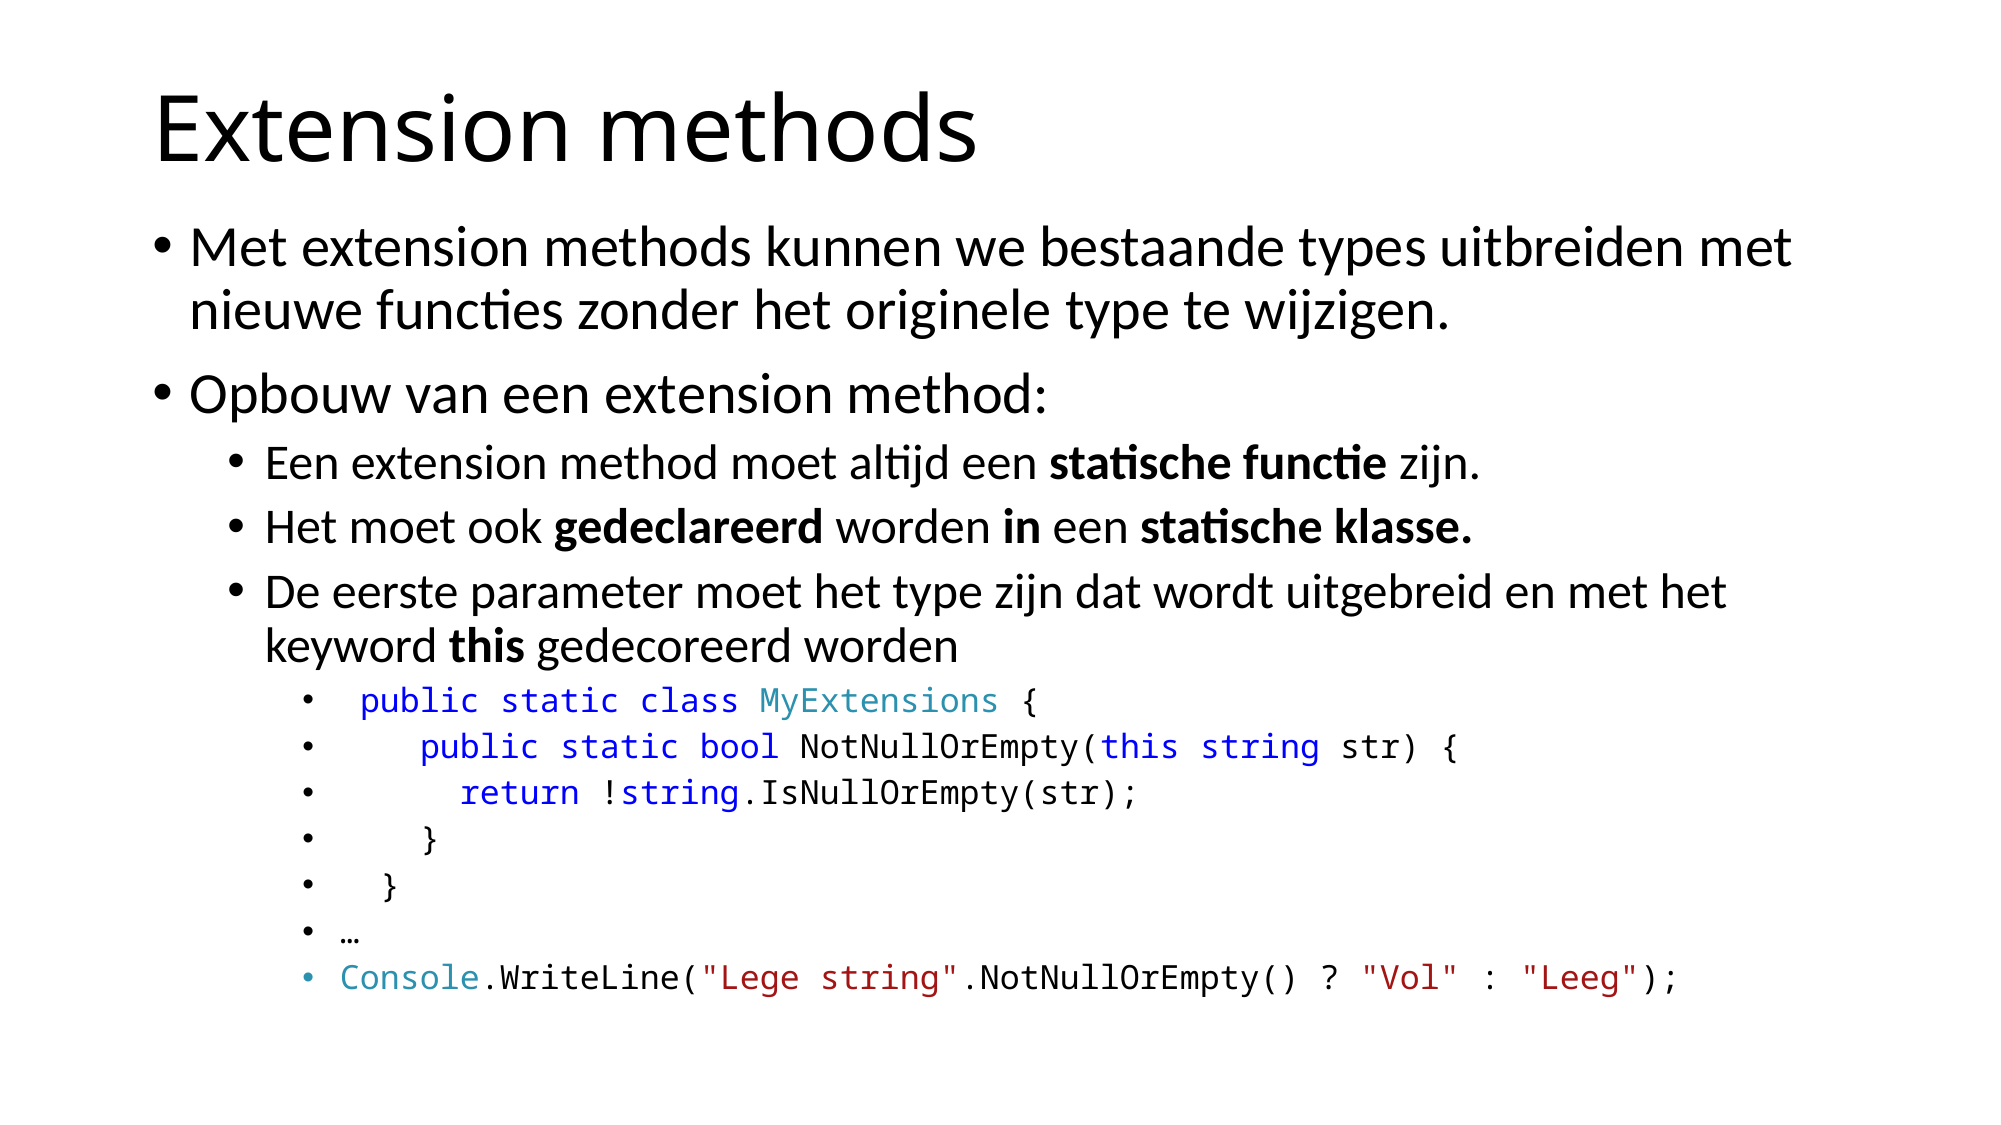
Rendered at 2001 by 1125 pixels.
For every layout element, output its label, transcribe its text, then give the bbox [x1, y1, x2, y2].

title Extension methods [137, 66, 1863, 198]
list Met extension methods kunnen we bestaande types uitbreiden met nieuwe functies zonder het originele type te wijzigen. Opbouw van een extension method: Een extension method moet altijd een statische functie zijn. Het moet ook gedeclareerd worden in een statische klasse. De eerste parameter moet het type zijn dat wordt uitgebreid en met het keyword this gedecoreerd worden public static class MyExtensions { public static bool NotNullOrEmpty(this string str) { return !string.IsNullOrEmpty(str); } } … Console.WriteLine("Lege string".NotNullOrEmpty() ? "Vol" : "Leeg"); [137, 209, 1863, 1045]
